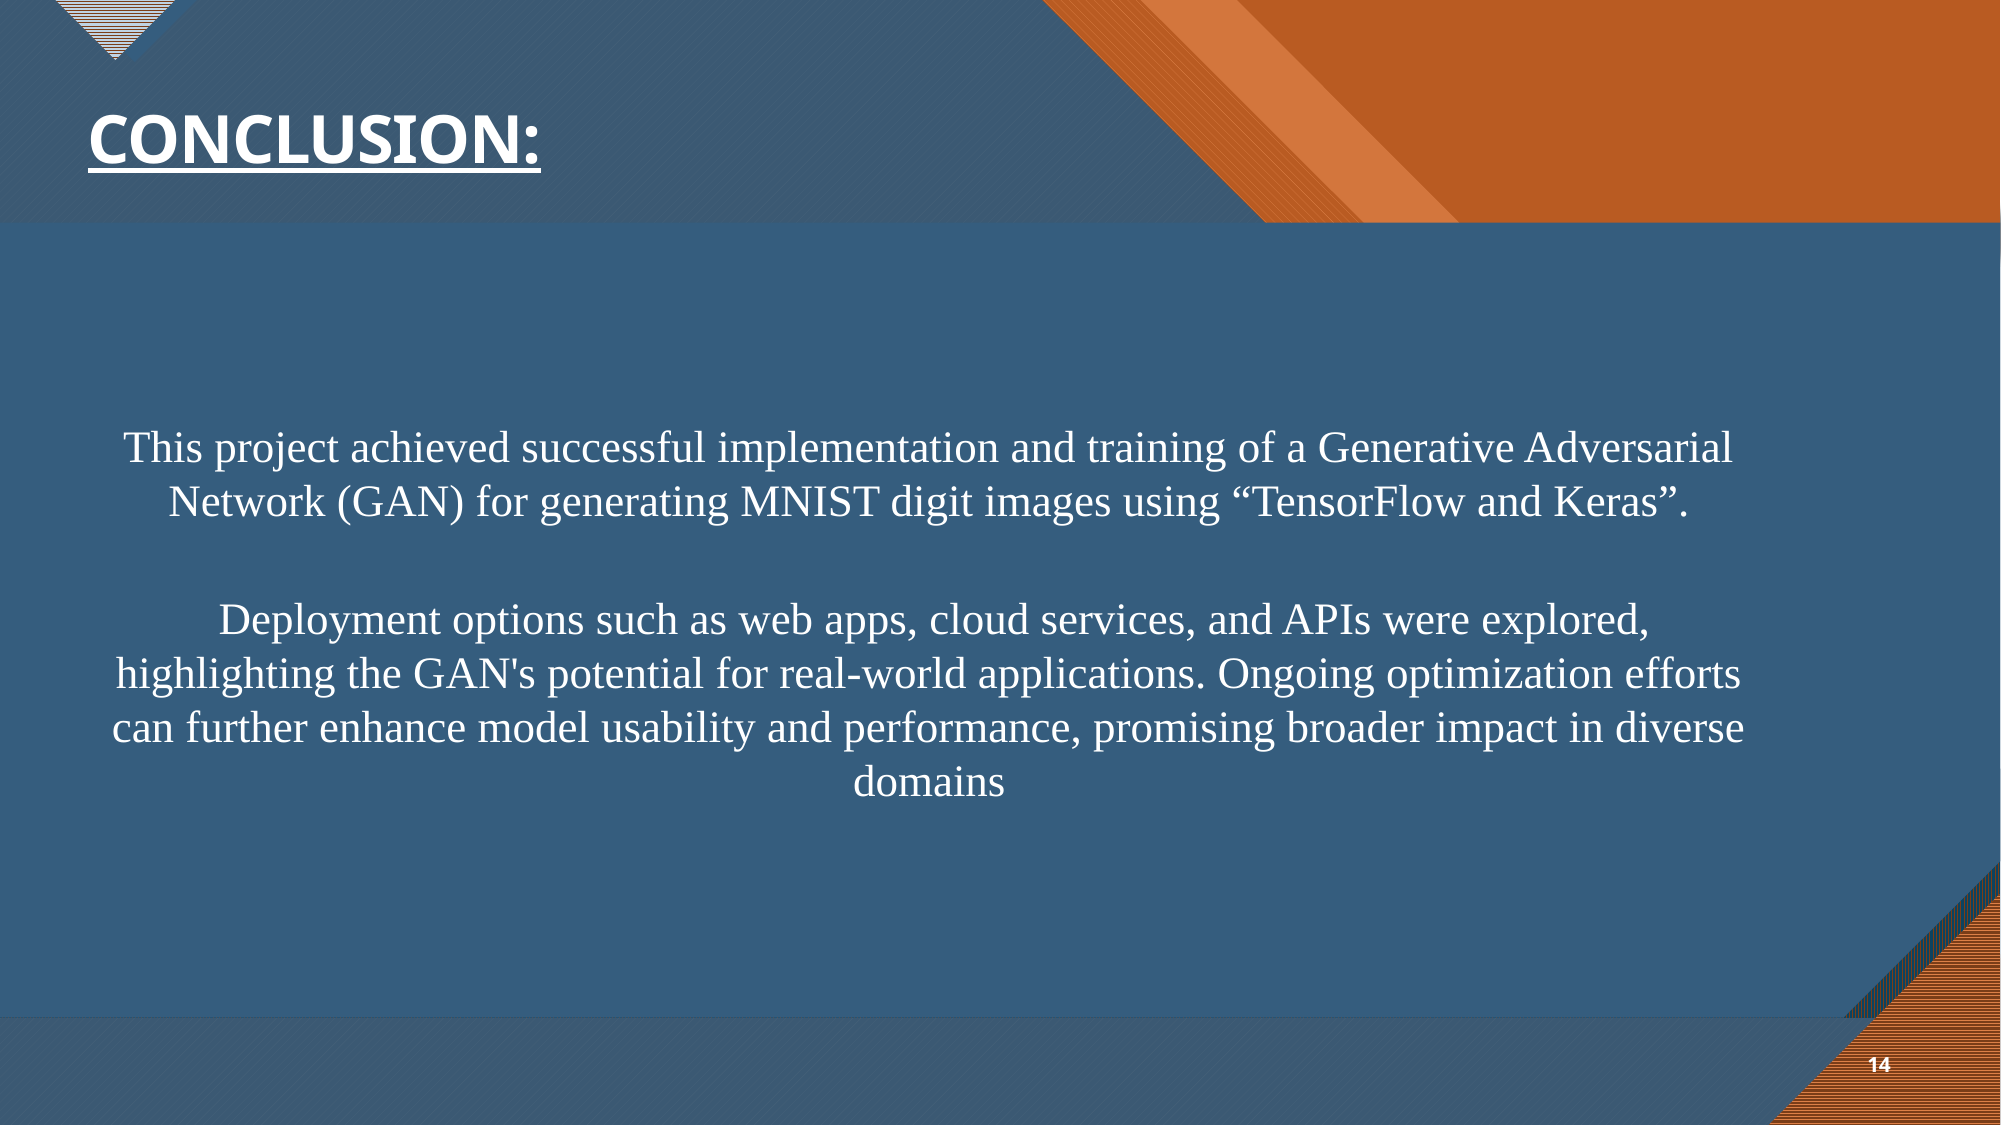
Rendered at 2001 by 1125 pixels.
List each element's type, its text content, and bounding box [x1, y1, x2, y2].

slide_number 14 [1845, 1035, 1913, 1096]
title CONCLUSION: [72, 89, 1913, 177]
list This project achieved successful implementation and training of a Generative Adversarial Network (GAN) for generating MNIST digit images using “TensorFlow and Keras”. Deployment options such as web apps, cloud services, and APIs were explored, highlighting the GAN's potential for real-world applications. Ongoing optimization efforts can further enhance model usability and performance, promising broader impact in diverse domains [90, 384, 1769, 838]
